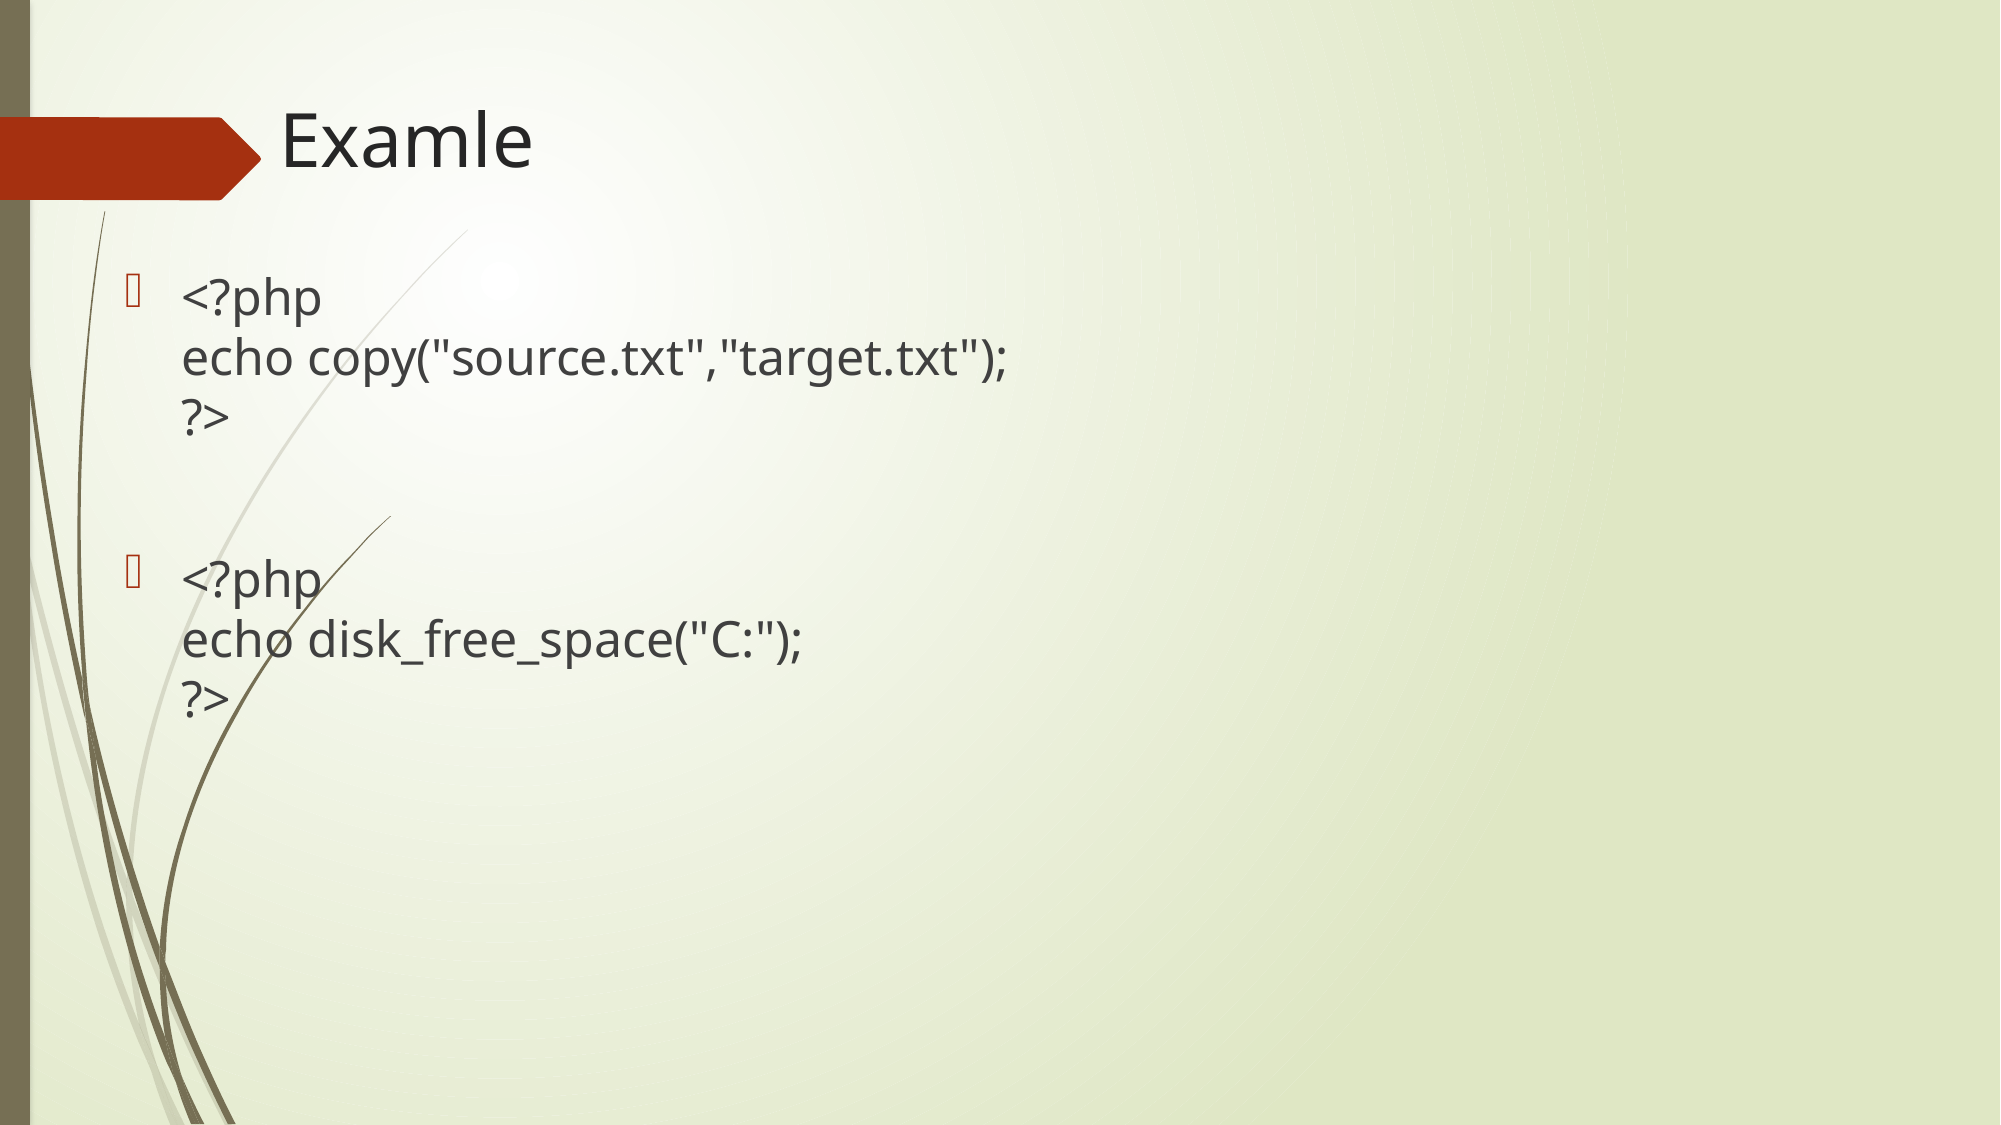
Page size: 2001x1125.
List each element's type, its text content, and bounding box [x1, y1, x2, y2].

title Examle [264, 84, 1888, 231]
list <?php echo copy("source.txt","target.txt"); ?> <?php echo disk_free_space("C:"); ?> [109, 257, 1946, 1097]
